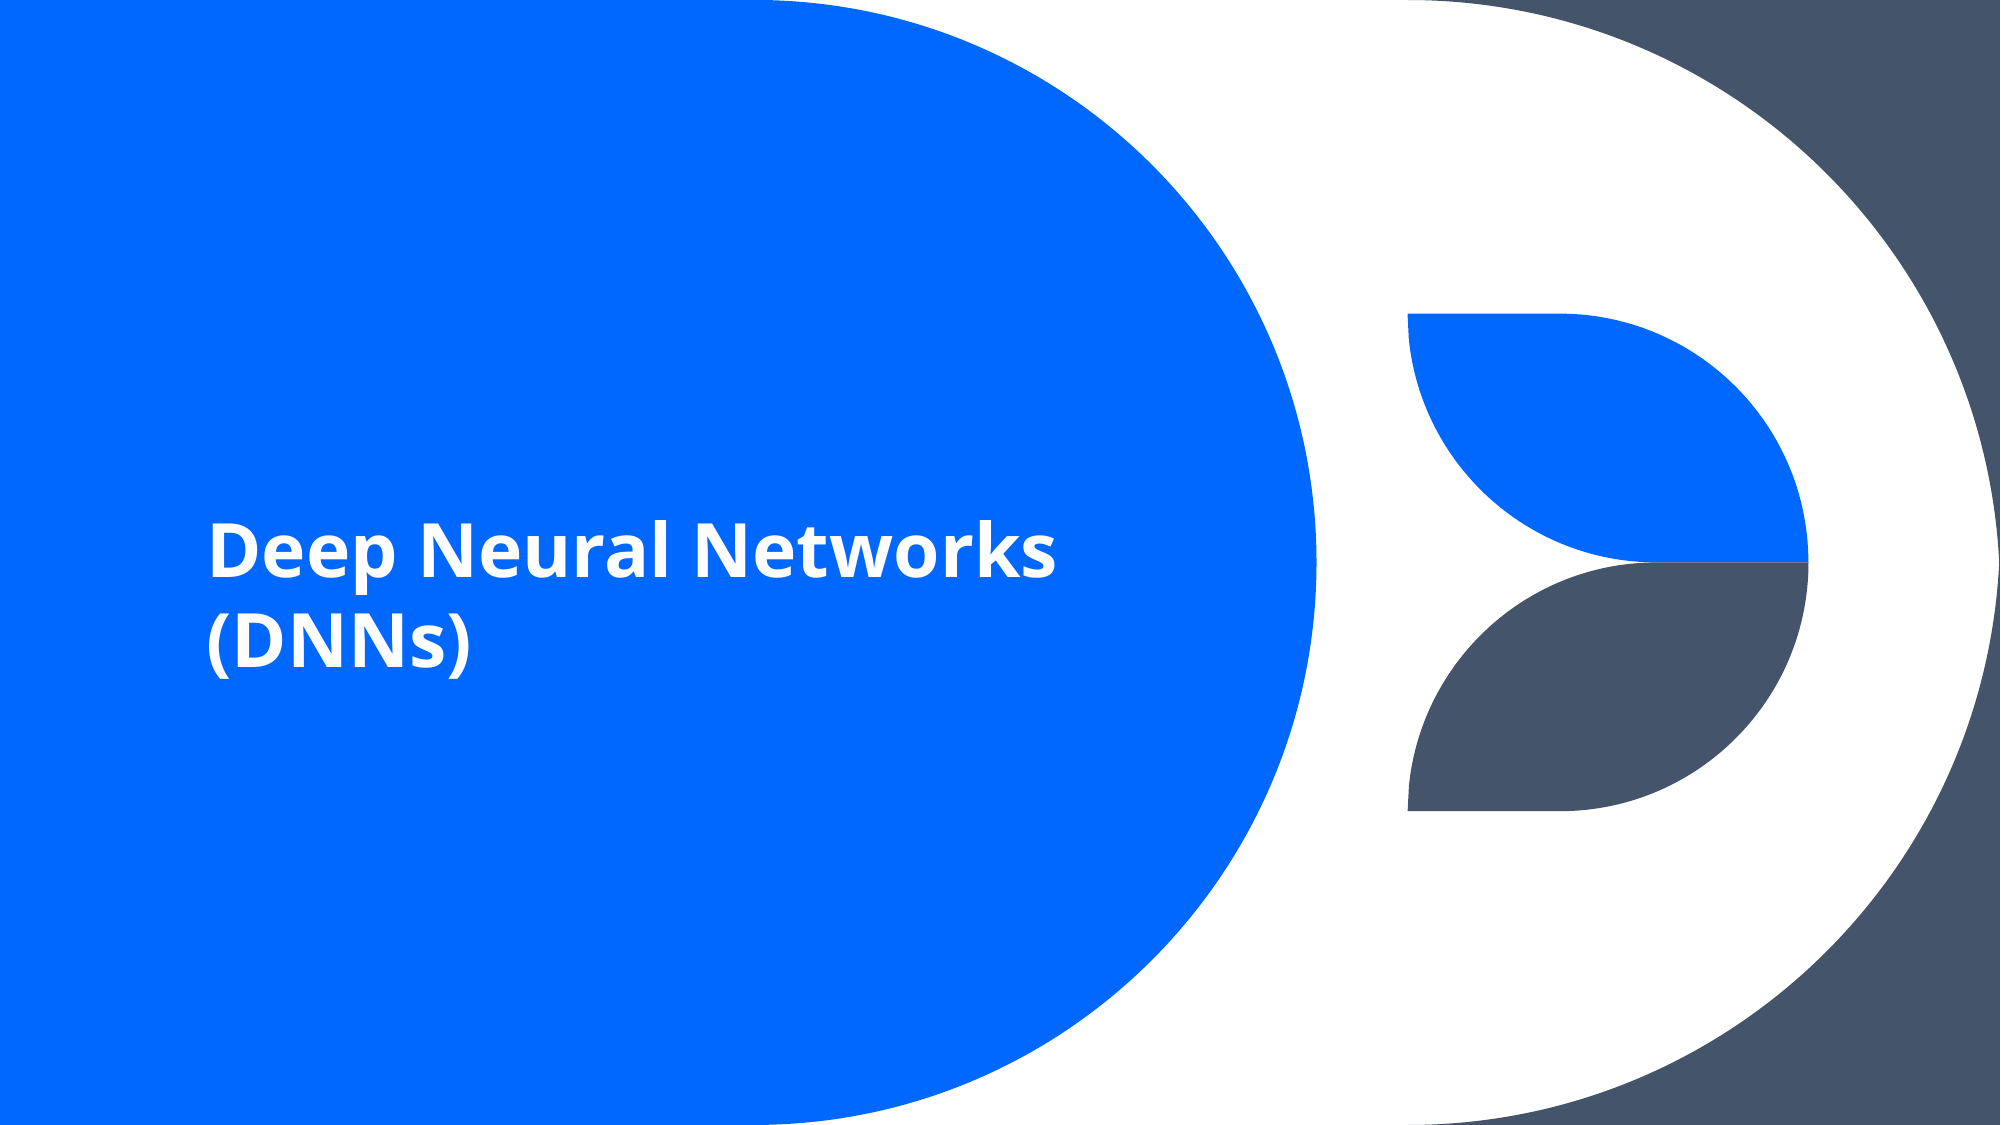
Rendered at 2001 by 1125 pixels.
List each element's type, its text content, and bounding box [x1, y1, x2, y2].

title Deep Neural Networks (DNNs) [191, 173, 1267, 690]
